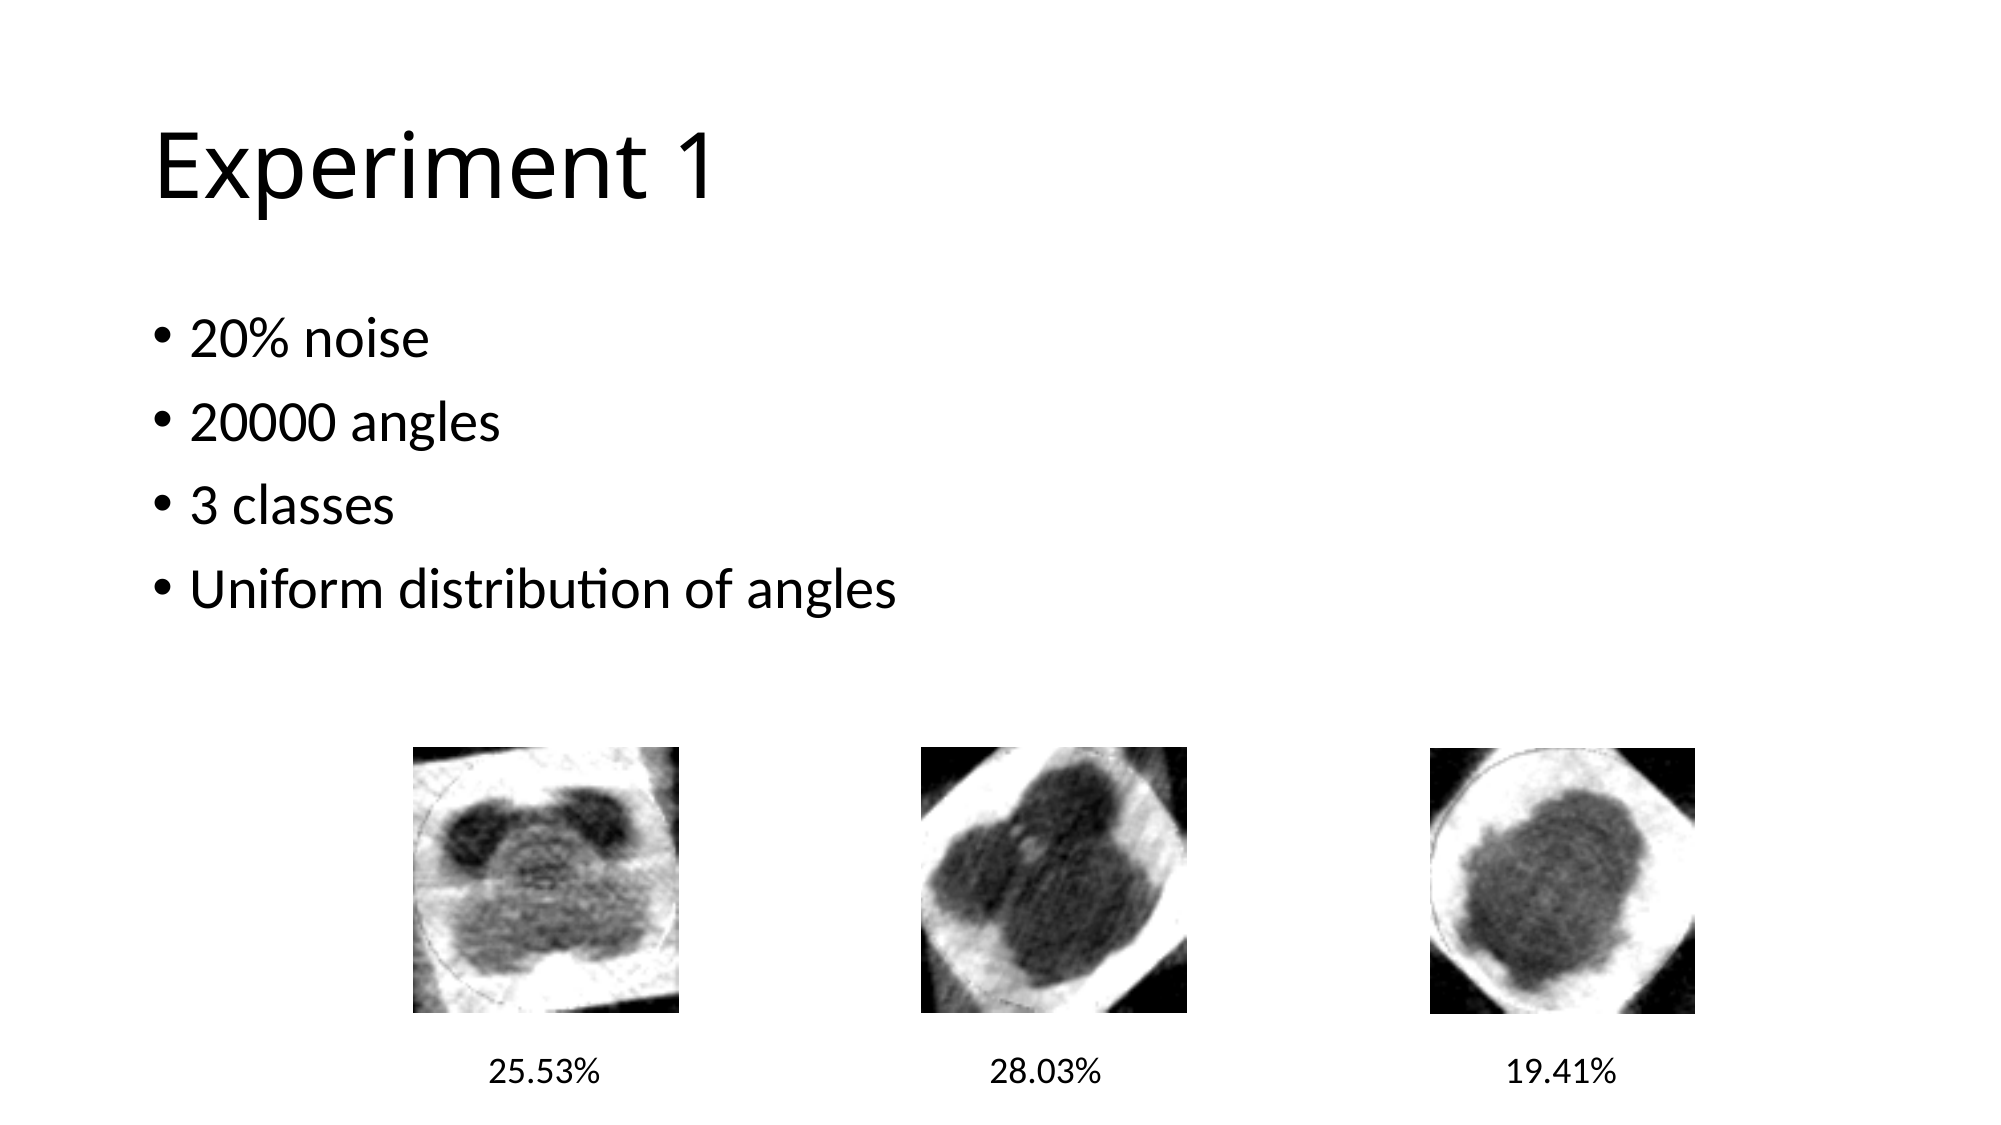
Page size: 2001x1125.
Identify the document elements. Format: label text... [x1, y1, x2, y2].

title Experiment 1 [137, 59, 1863, 278]
text_box 25.53% [473, 1039, 619, 1099]
picture [413, 747, 679, 1013]
picture [921, 747, 1187, 1013]
picture [1430, 748, 1695, 1014]
text_box 28.03% [974, 1039, 1120, 1099]
text_box 19.41% [1489, 1039, 1636, 1099]
list 20% noise 20000 angles 3 classes Uniform distribution of angles [137, 299, 1863, 1014]
